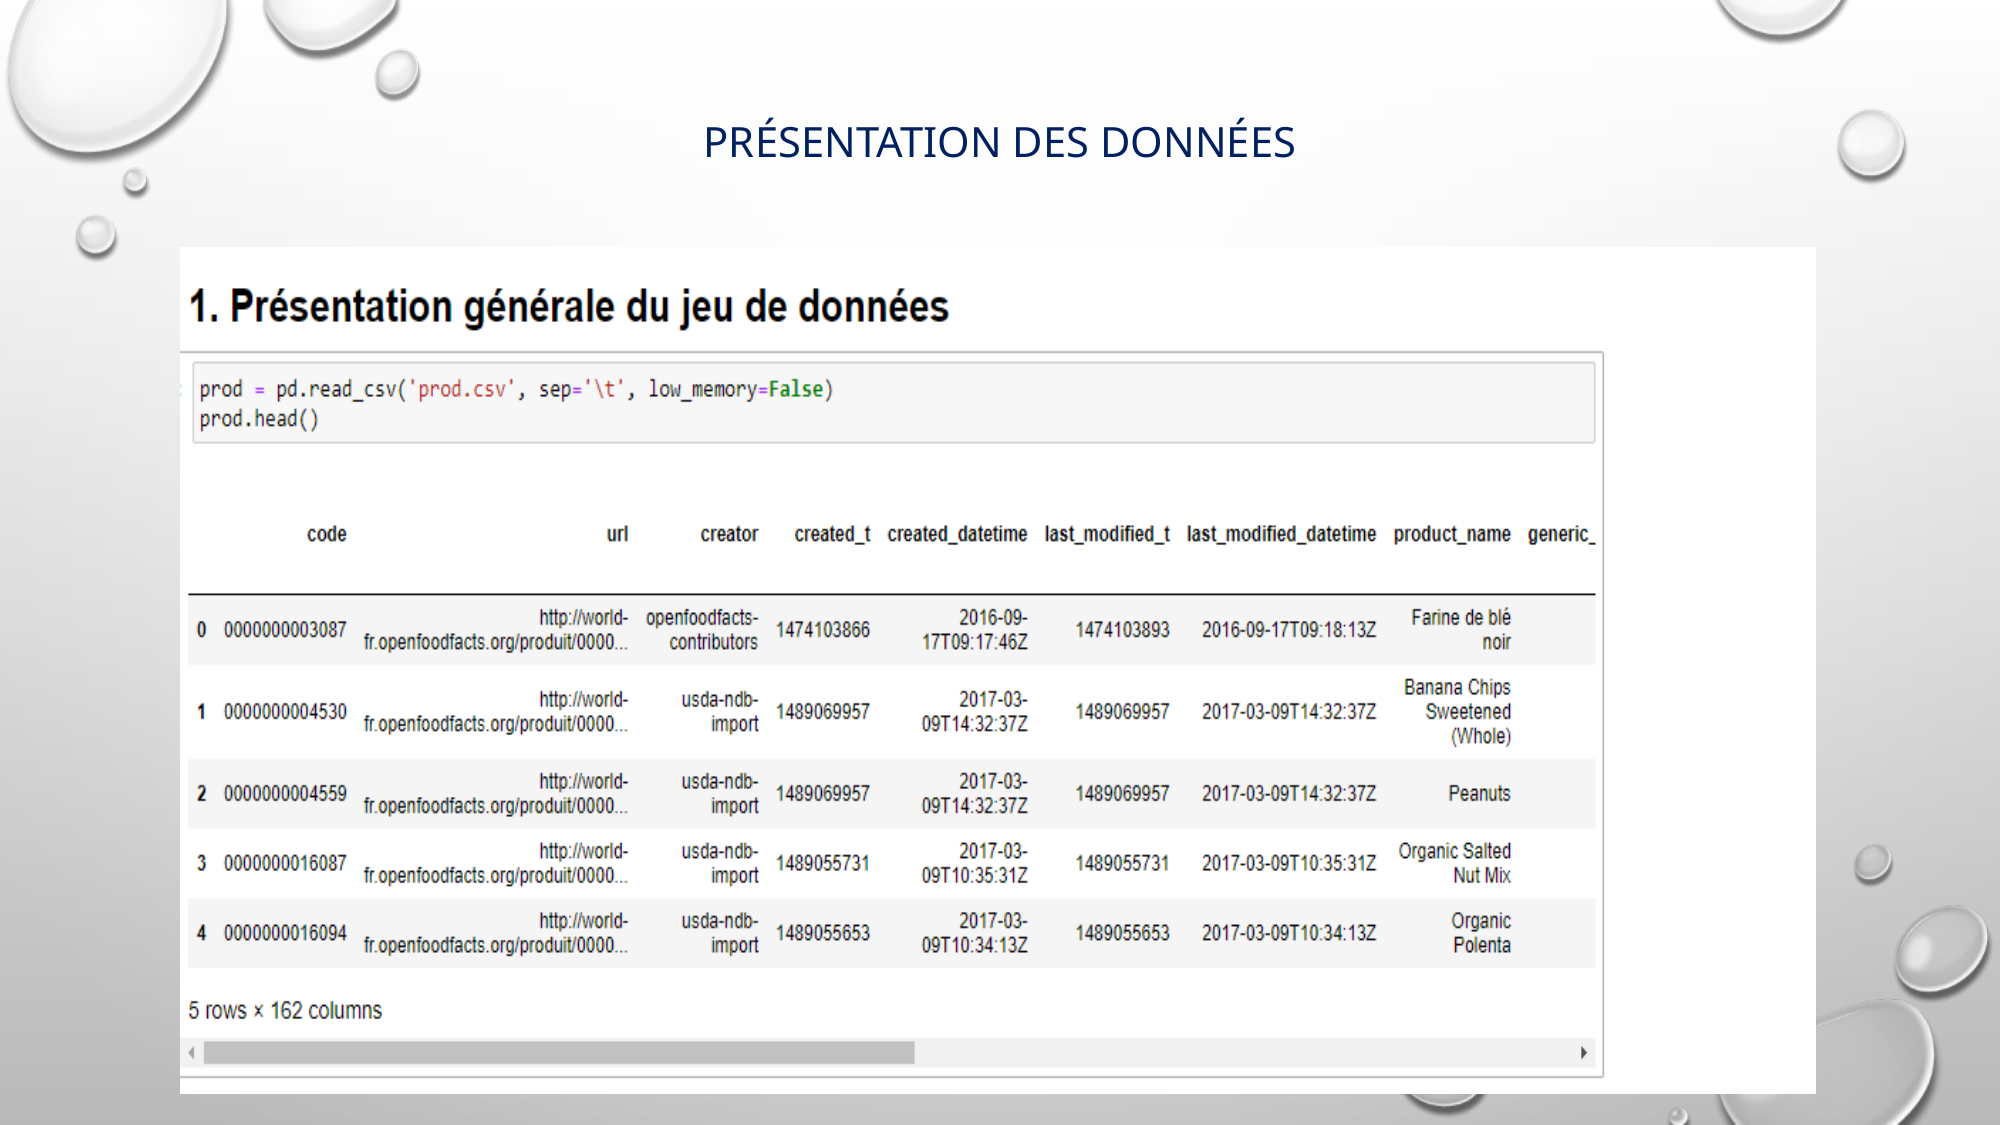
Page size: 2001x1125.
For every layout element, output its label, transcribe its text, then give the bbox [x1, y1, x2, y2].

picture [0, 0, 2000, 1125]
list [180, 247, 1816, 1094]
title Présentation des données [149, 101, 1851, 277]
